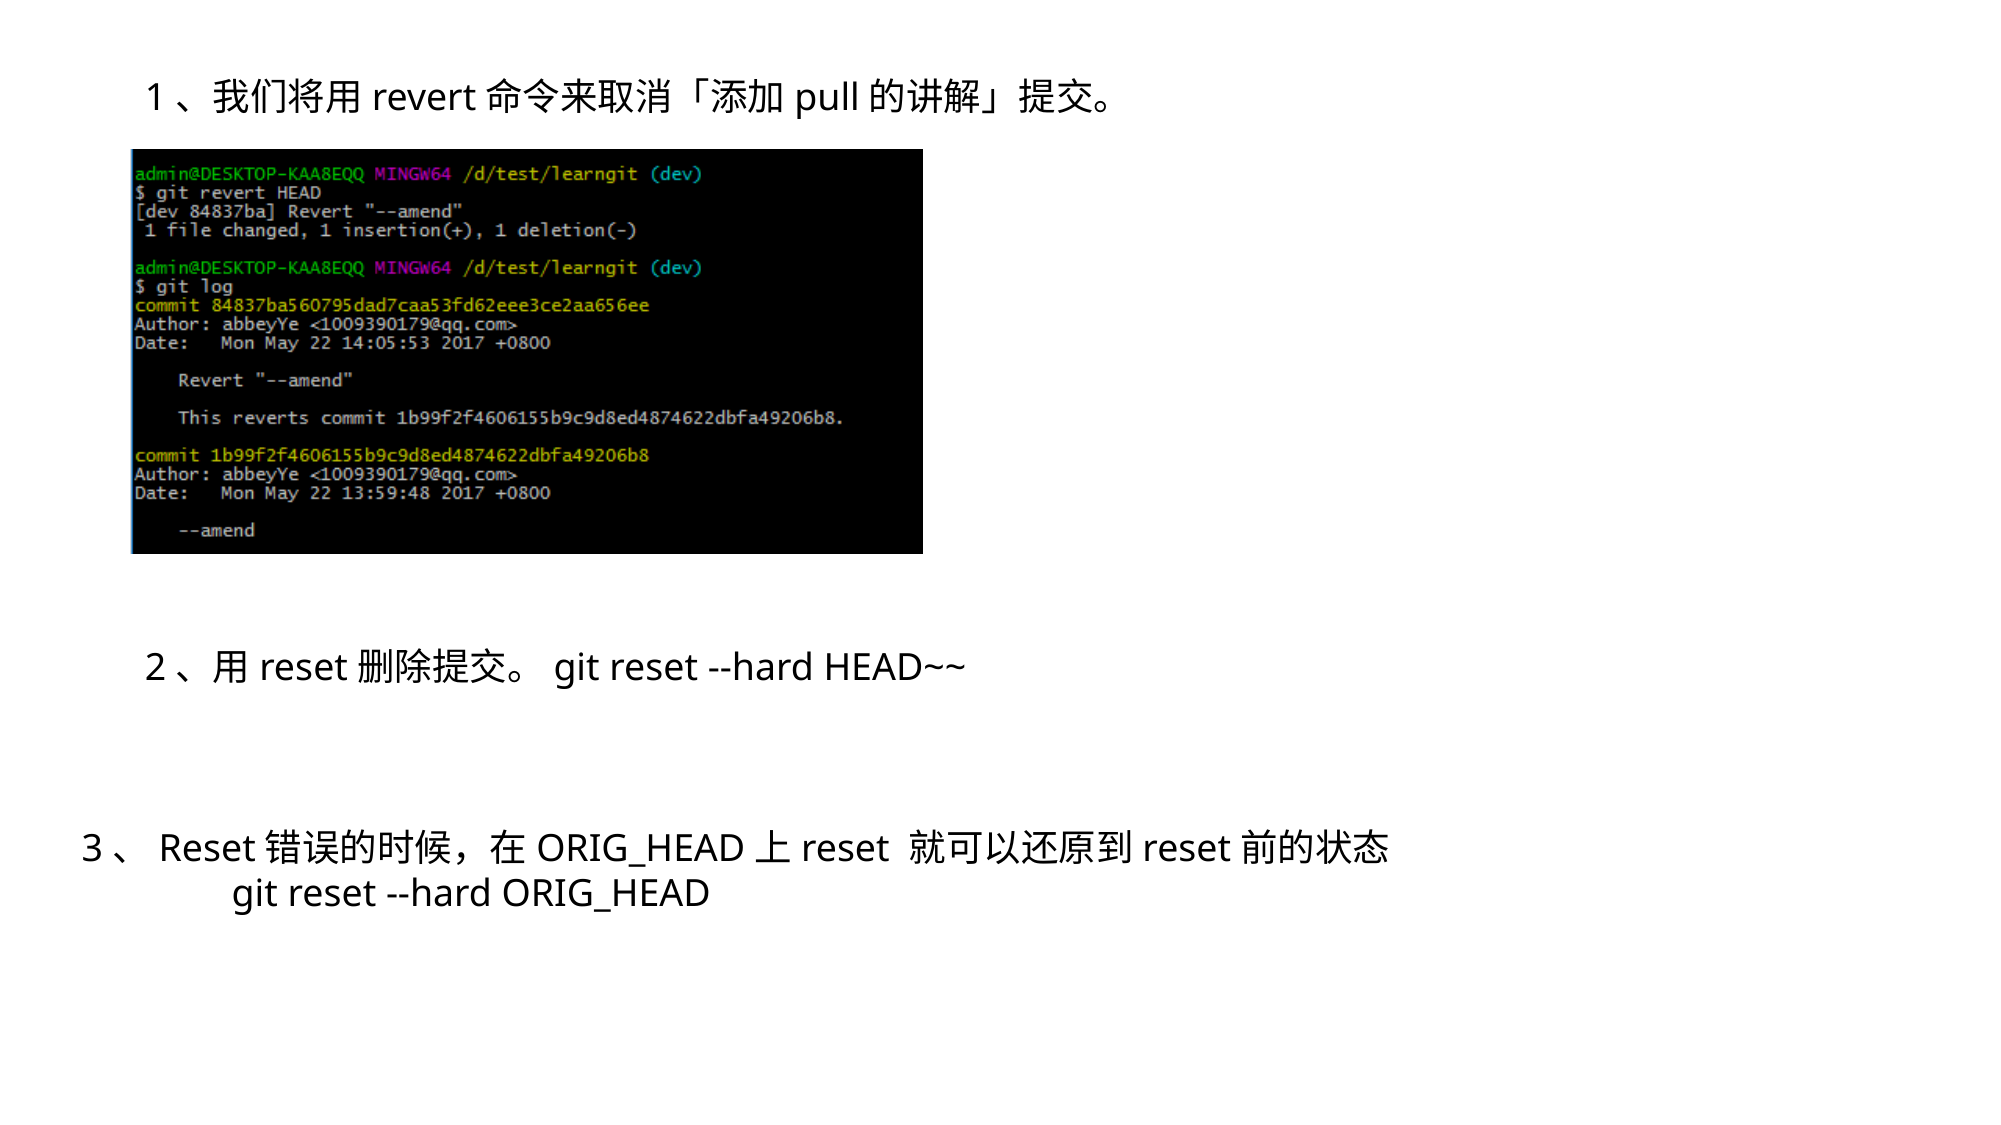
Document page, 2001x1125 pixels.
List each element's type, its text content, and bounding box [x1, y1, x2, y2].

text_box 3、Reset错误的时候，在ORIG_HEAD上reset 就可以还原到reset前的状态 git reset --hard ORIG_HEAD [66, 816, 1405, 922]
text_box 1、我们将用revert命令来取消「添加pull的讲解」提交。 [130, 65, 1114, 126]
picture [130, 149, 923, 554]
text_box 2、用reset删除提交。git reset --hard HEAD~~ [130, 635, 985, 695]
